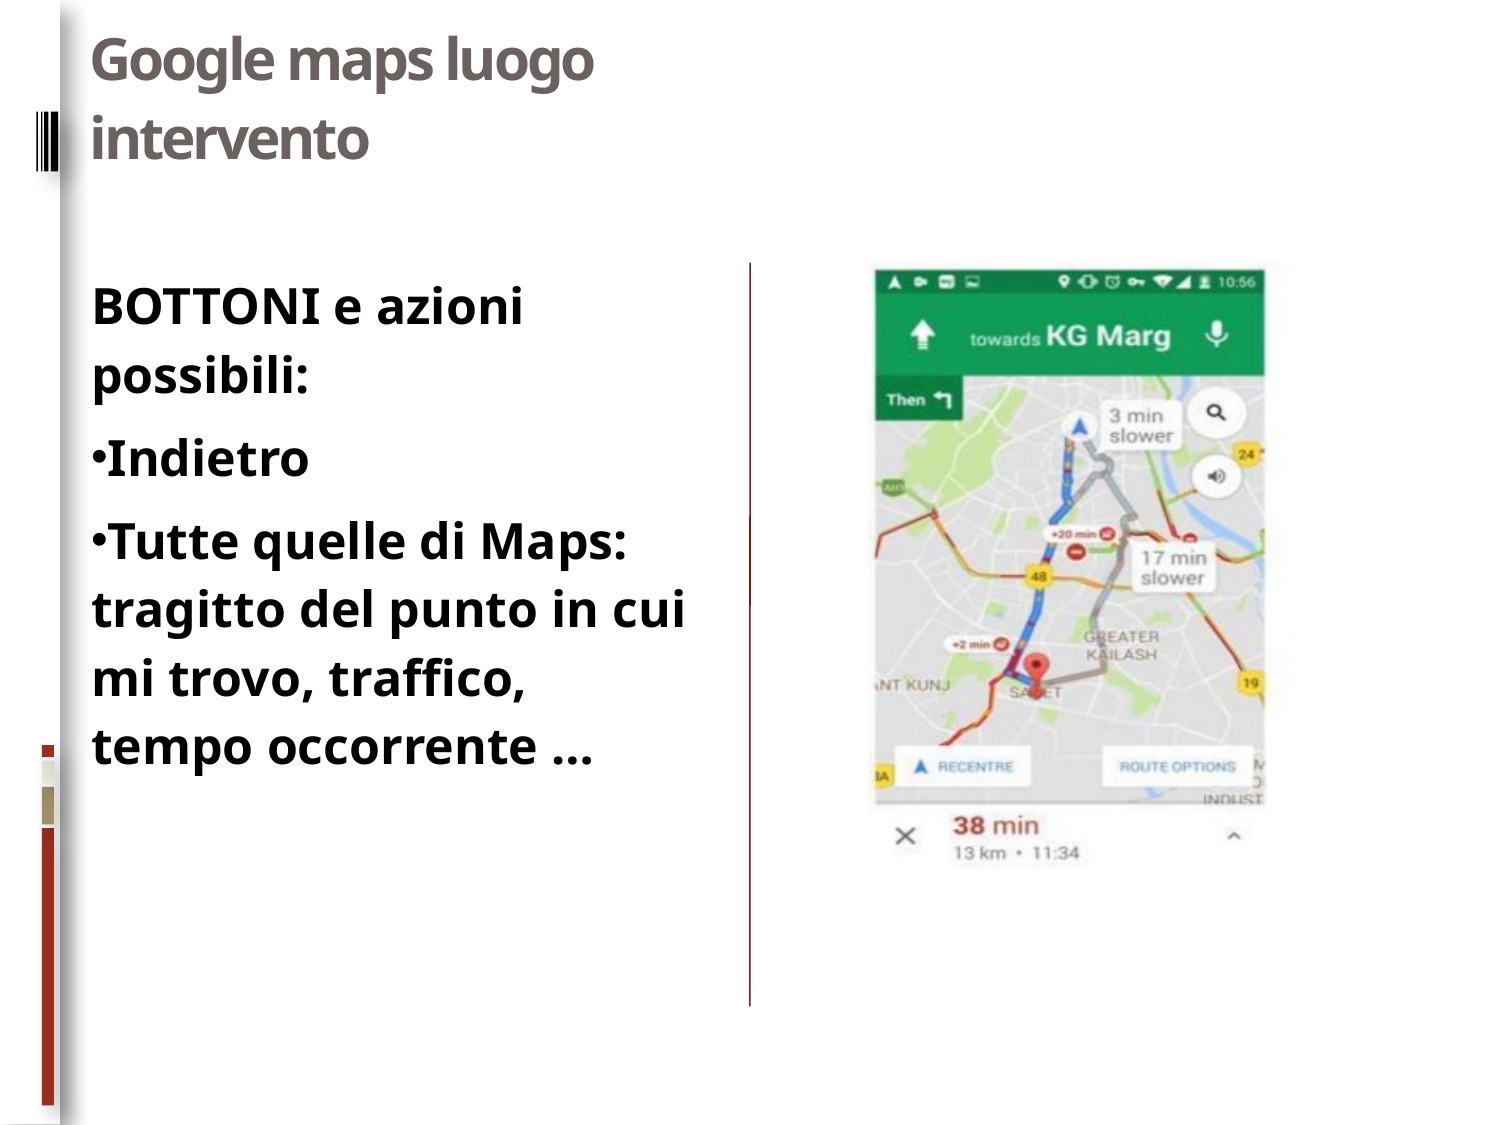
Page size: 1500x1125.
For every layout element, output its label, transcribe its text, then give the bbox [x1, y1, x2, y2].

picture [867, 207, 1297, 920]
list BOTTONI e azioni possibili: Indietro Tutte quelle di Maps: tragitto del punto in cui mi trovo, traffico, tempo occorrente … [76, 184, 715, 1005]
title Google maps luogo intervento [75, 34, 727, 149]
